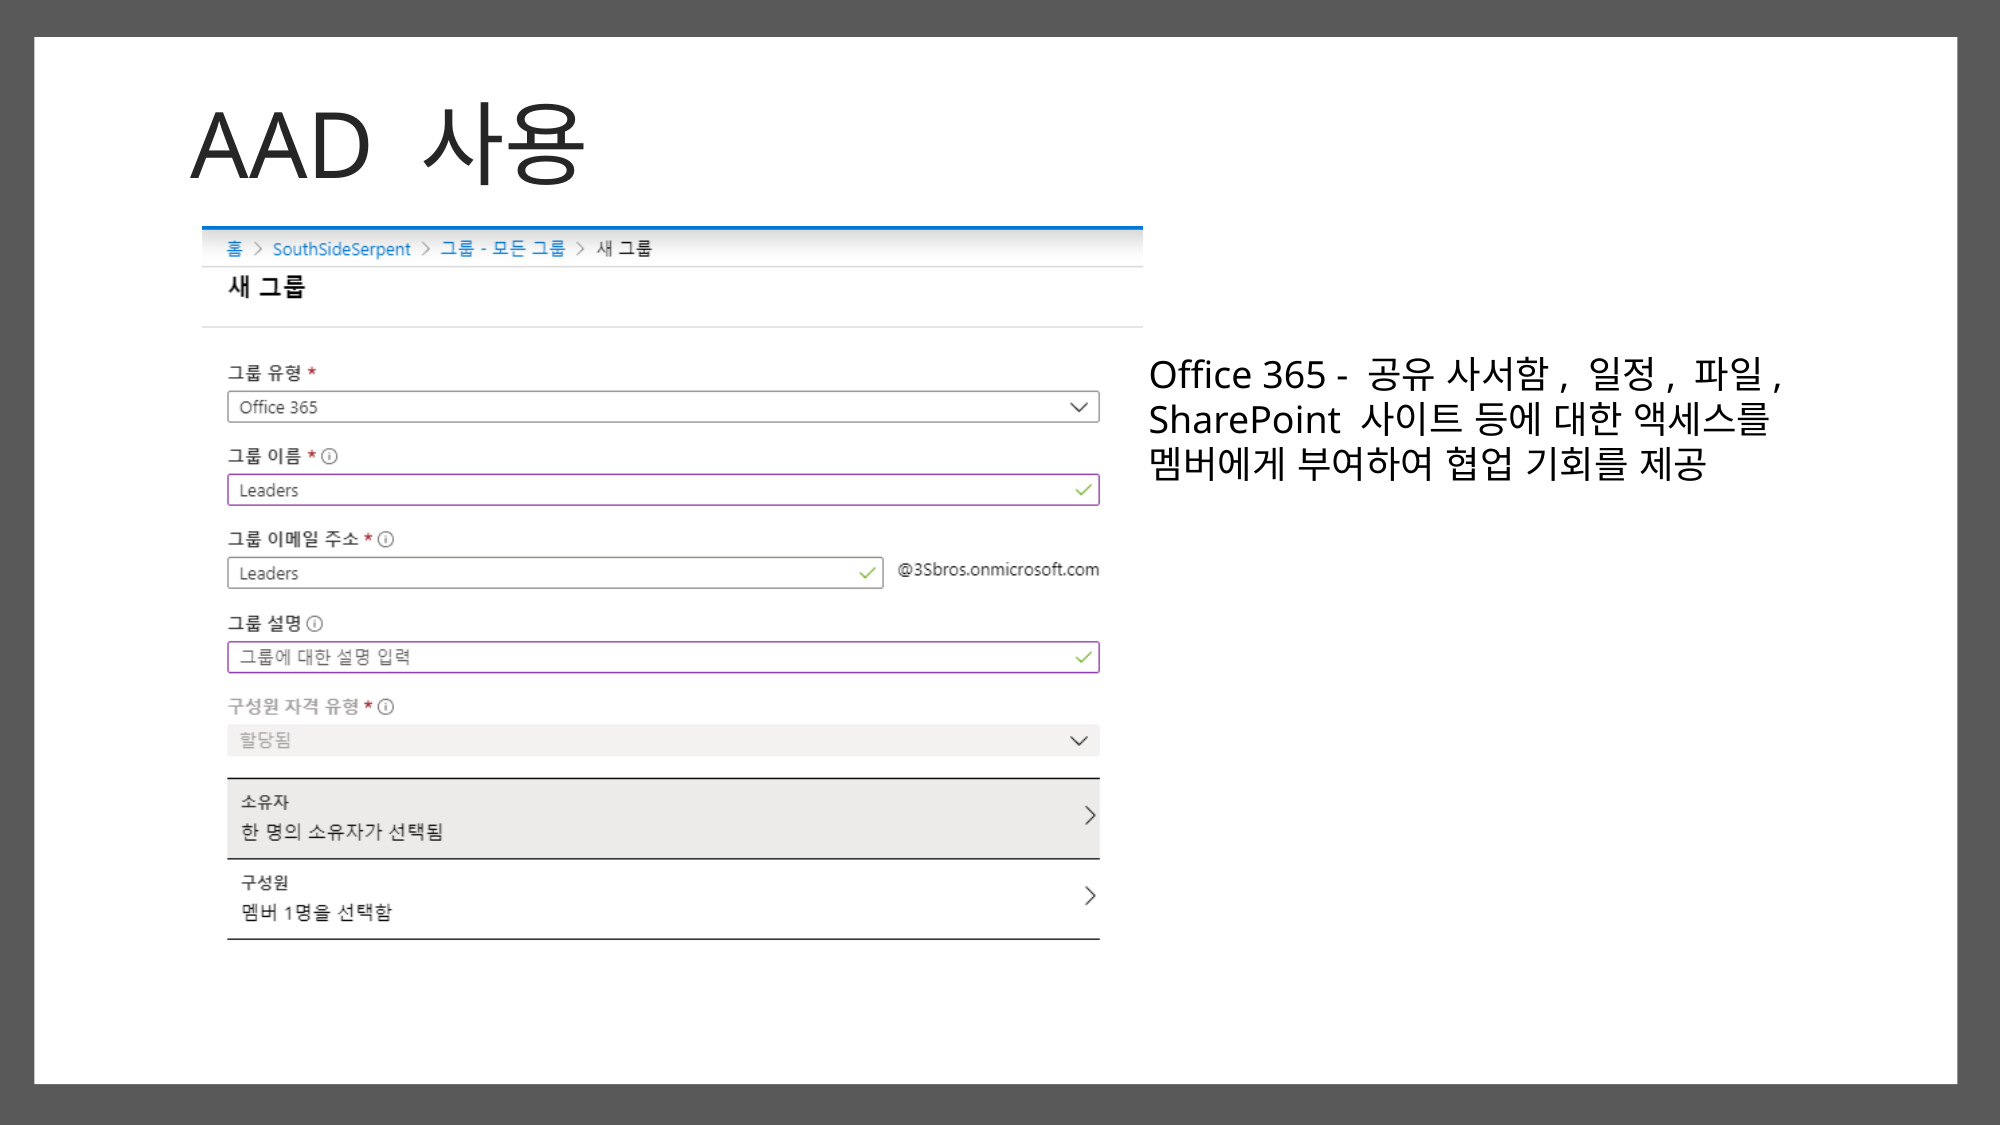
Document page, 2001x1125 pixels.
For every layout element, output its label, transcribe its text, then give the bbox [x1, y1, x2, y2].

text_box [34, 37, 1958, 1085]
title AAD 사용 [151, 23, 1758, 275]
text_box [0, 0, 2000, 1125]
picture [202, 226, 1143, 1004]
text_box Office 365 - 공유 사서함, 일정, 파일, SharePoint 사이트 등에 대한 액세스를 멤버에게 부여하여 협업 기회를 제공 [1147, 344, 1868, 494]
